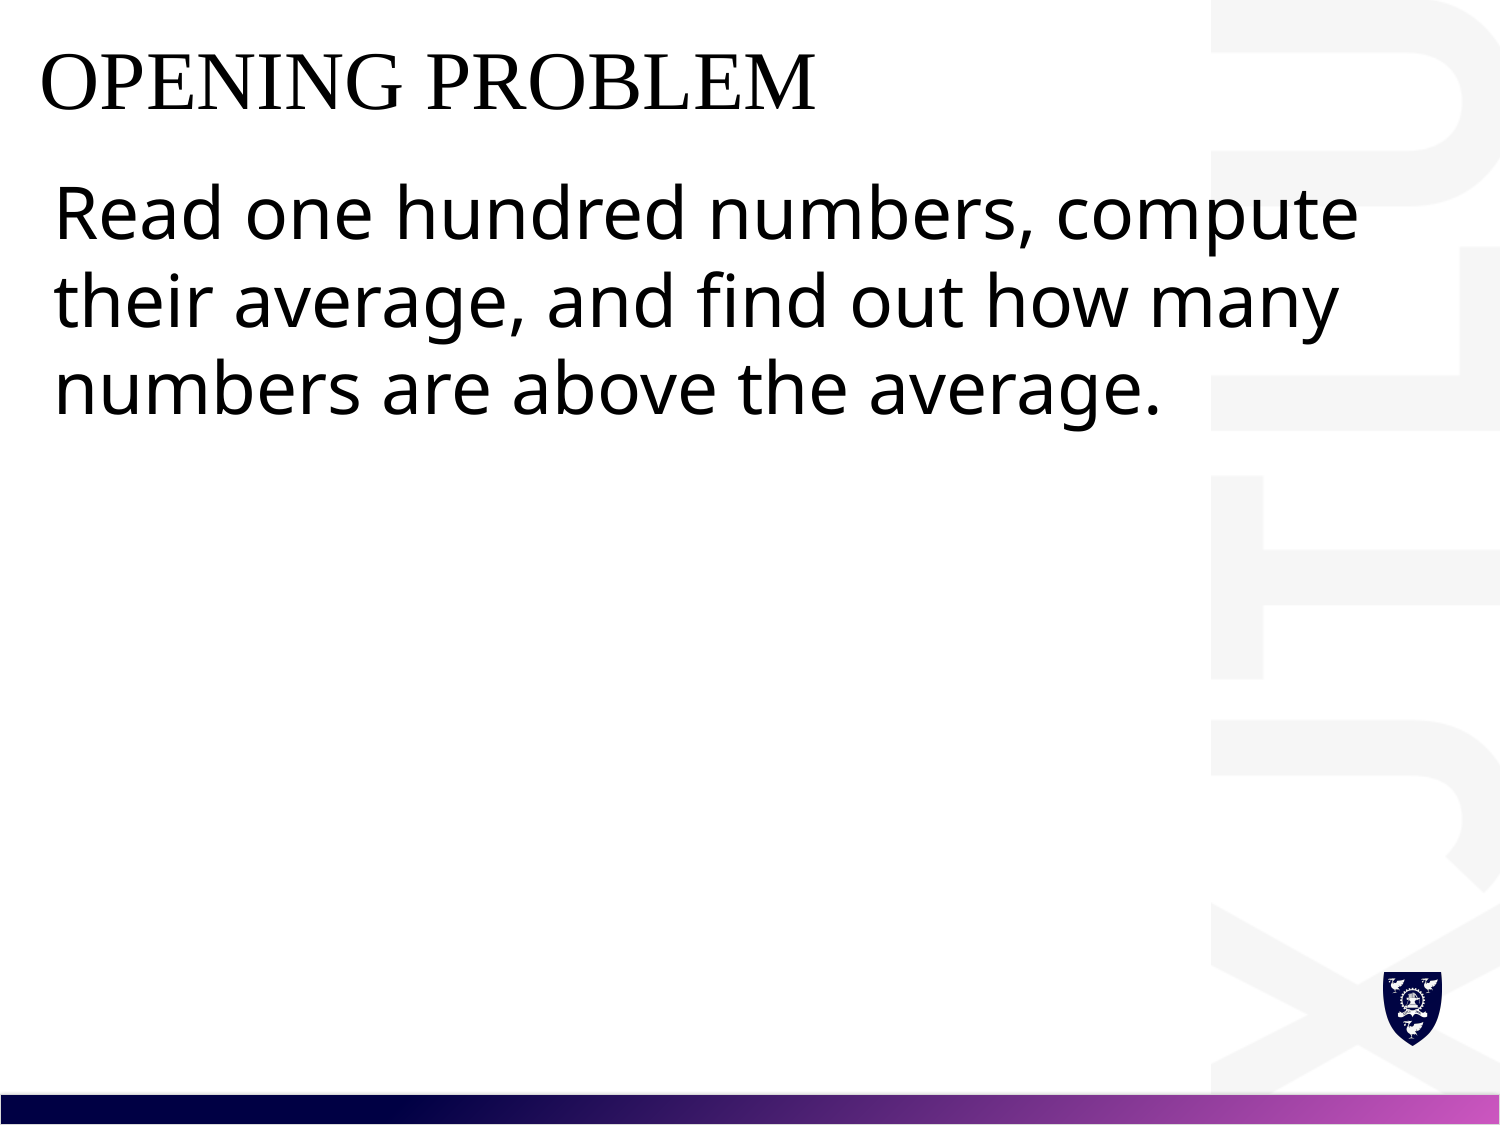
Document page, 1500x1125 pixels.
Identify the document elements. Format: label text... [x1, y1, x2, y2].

title Opening Problem [24, 37, 1463, 116]
picture [1383, 998, 1442, 1046]
slide_number [1074, 1042, 1425, 1103]
list Read one hundred numbers, compute their average, and find out how many numbers are above the average. [38, 159, 1456, 998]
